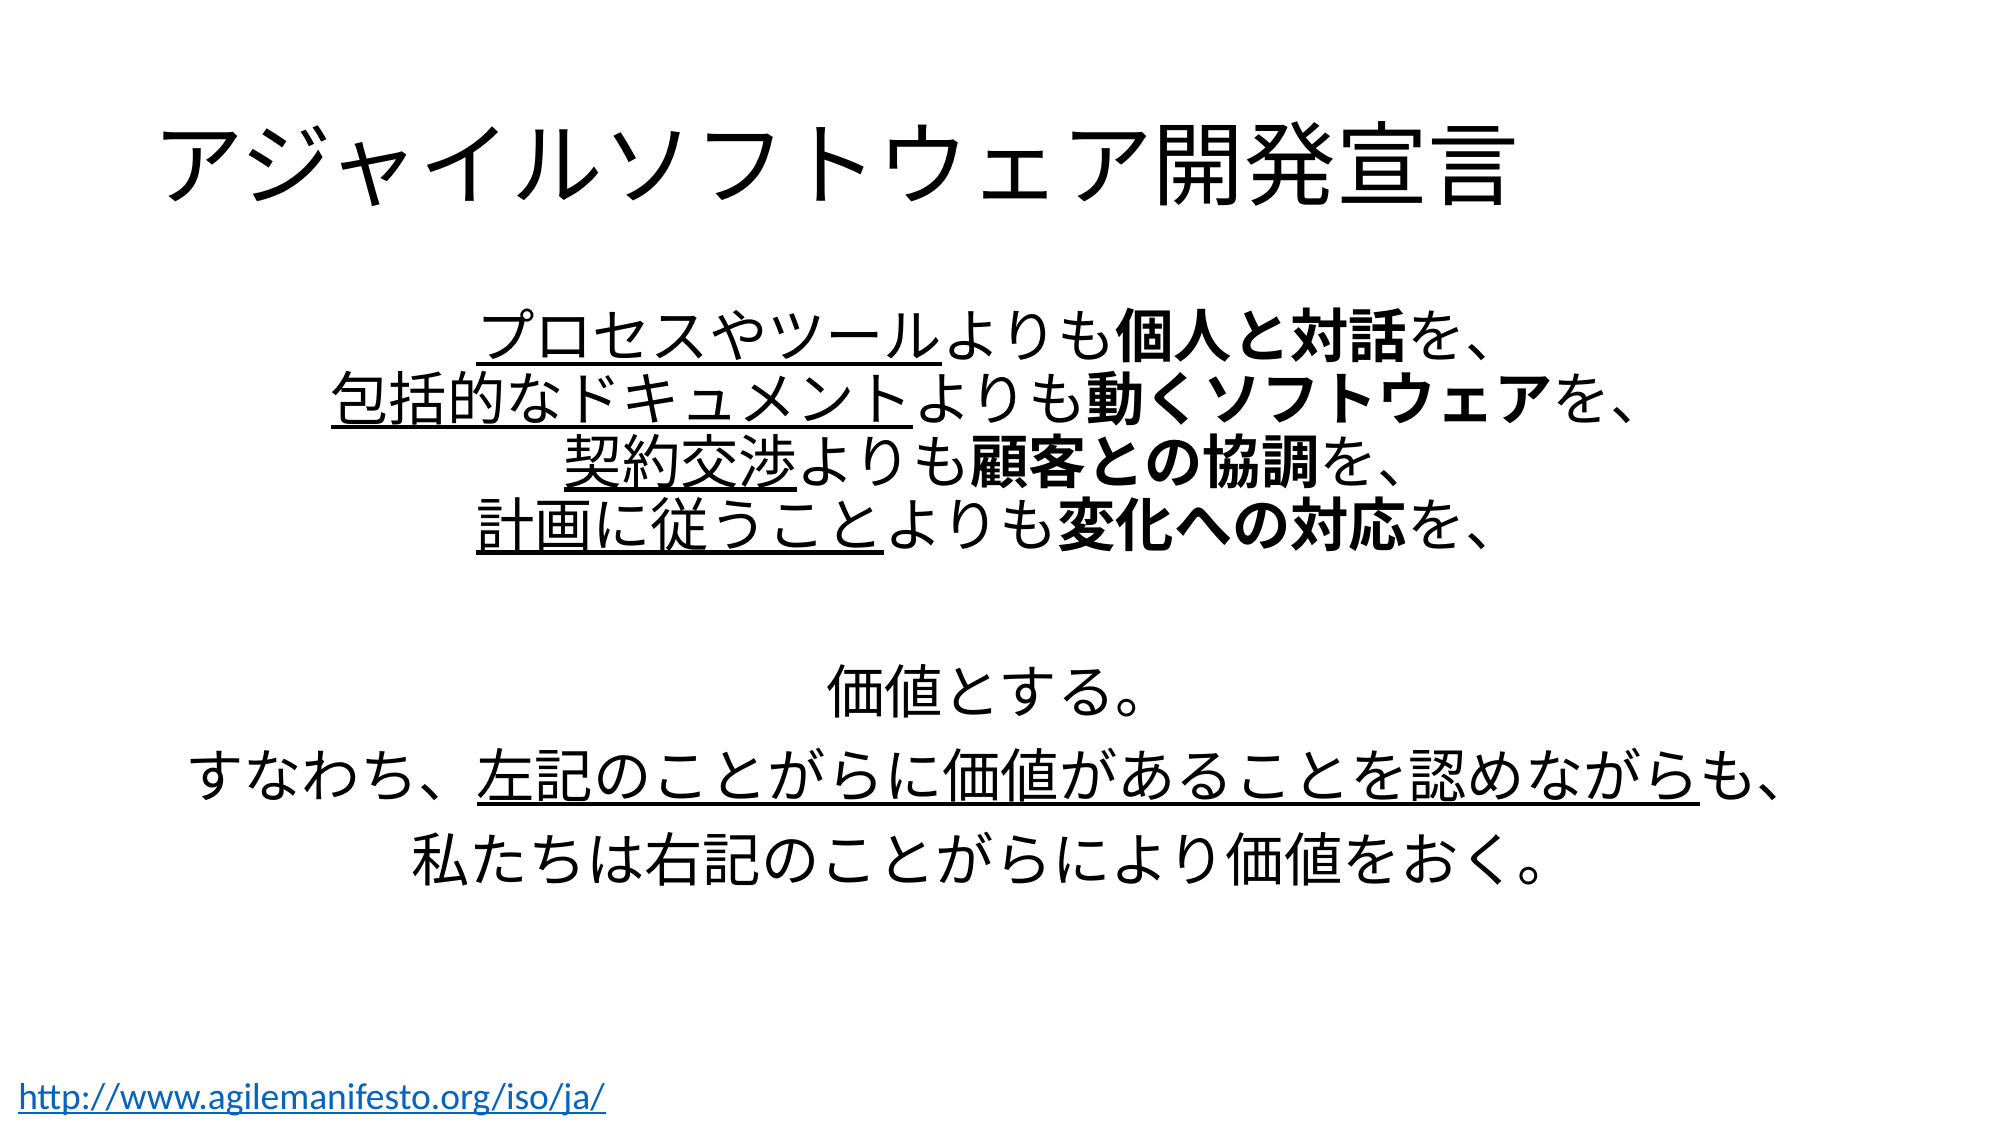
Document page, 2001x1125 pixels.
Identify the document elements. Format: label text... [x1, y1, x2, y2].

text_box http://www.agilemanifesto.org/iso/ja/ [3, 1064, 621, 1125]
title アジャイルソフトウェア開発宣言 [137, 59, 1863, 278]
list プロセスやツールよりも個人と対話を、 包括的なドキュメントよりも動くソフトウェアを、 契約交渉よりも顧客との協調を、 計画に従うことよりも変化への対応を、 価値とする。 すなわち、左記のことがらに価値があることを認めながらも、 私たちは右記のことがらにより価値をおく。 [137, 299, 1863, 1014]
